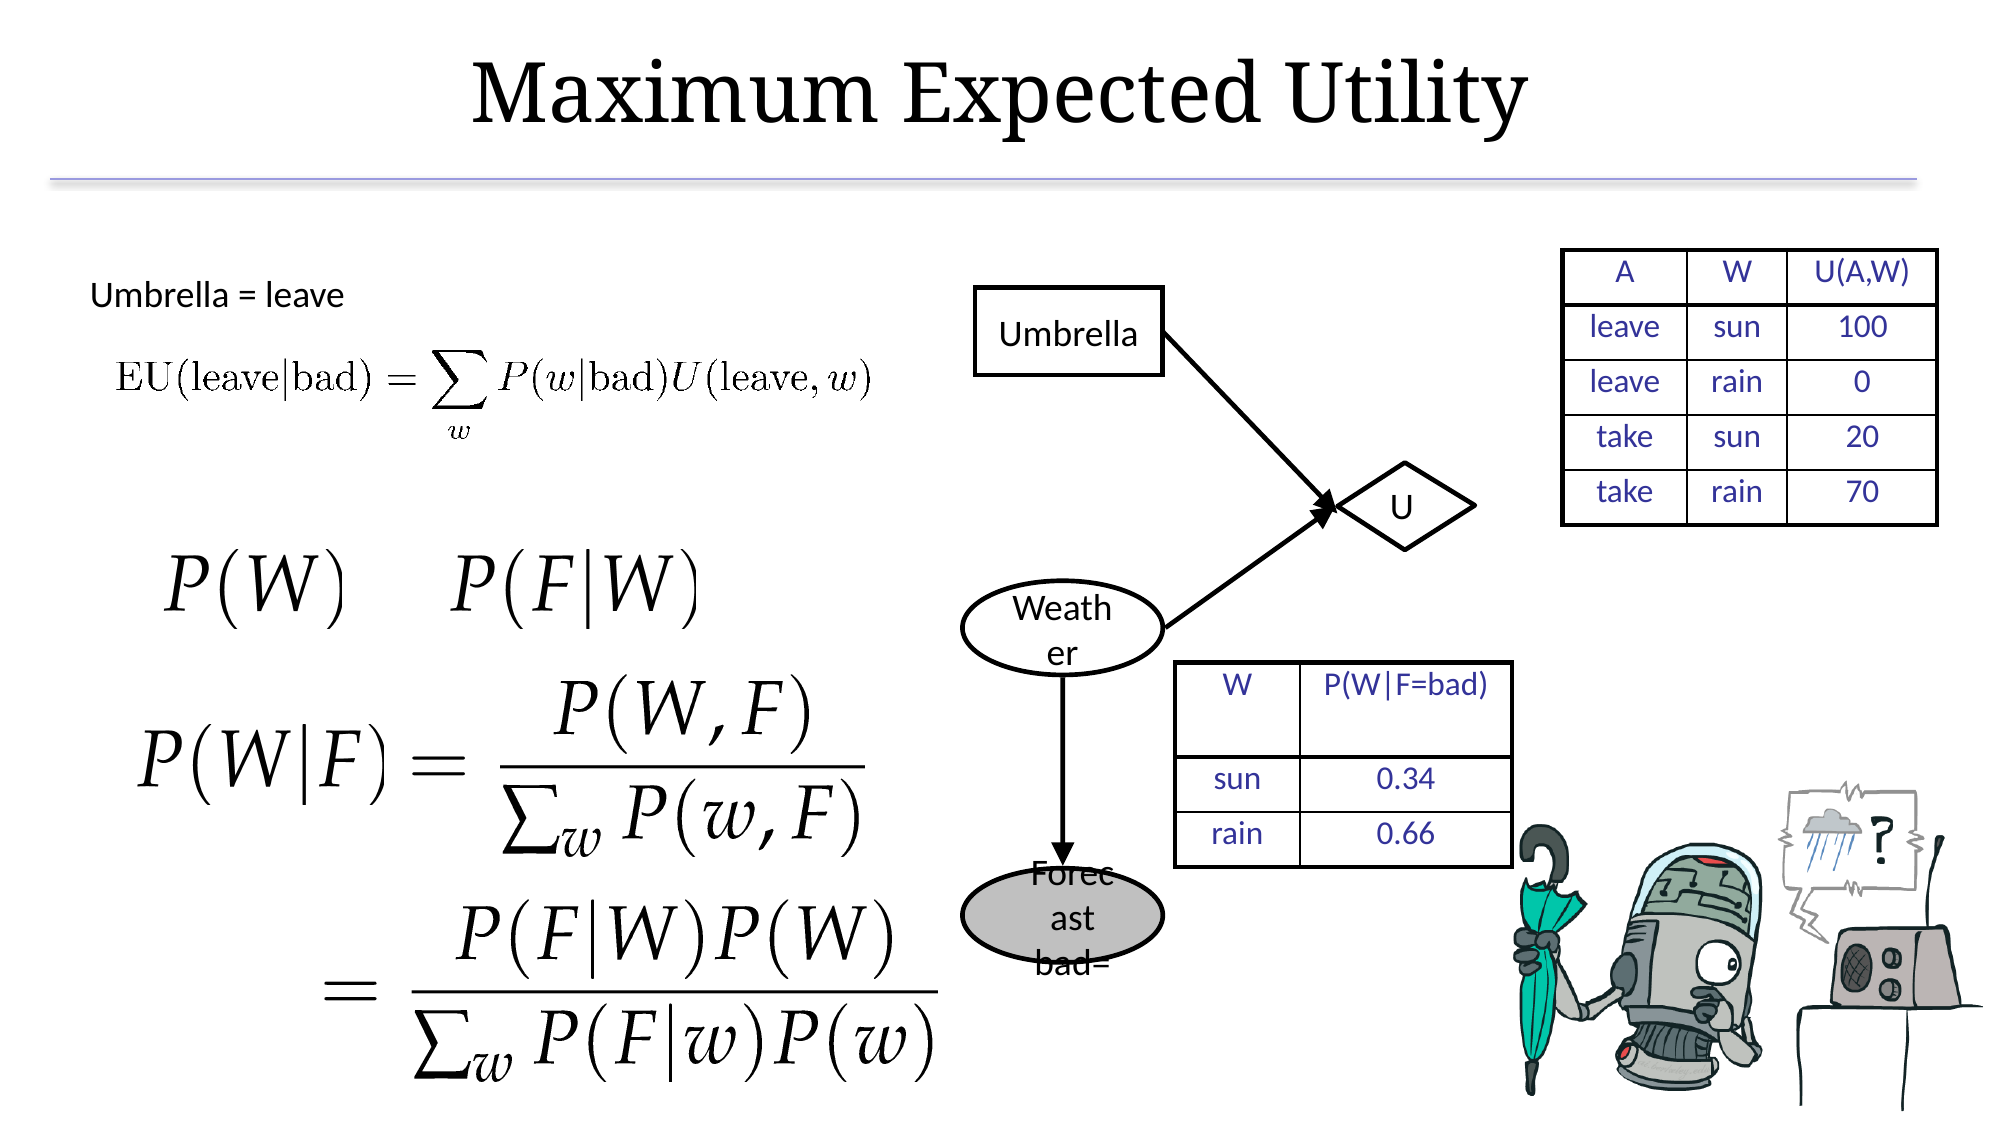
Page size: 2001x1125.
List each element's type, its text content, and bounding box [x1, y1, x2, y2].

picture [112, 349, 871, 442]
text_box Weather [962, 580, 1163, 675]
table_cell take [1565, 416, 1686, 469]
table_cell rain [1177, 813, 1299, 865]
table_header A [1565, 252, 1686, 303]
text_box Forecast =bad [962, 868, 1163, 963]
table_cell 70 [1788, 471, 1935, 523]
text_box Umbrella = leave [75, 262, 450, 323]
text_box Umbrella [974, 287, 1163, 375]
table_header P(W|F=bad) [1301, 665, 1510, 755]
picture [162, 549, 342, 630]
text_box Maximum Expected Utility [0, 0, 2000, 184]
picture [1481, 767, 2000, 1125]
table_header W [1688, 252, 1786, 303]
picture [324, 899, 938, 1082]
picture [137, 724, 384, 805]
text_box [1337, 462, 1476, 551]
table_cell 0 [1788, 361, 1935, 414]
table_cell sun [1688, 307, 1786, 359]
table_cell leave [1565, 307, 1686, 359]
table_cell take [1565, 471, 1686, 523]
table_cell rain [1688, 471, 1786, 523]
table_cell sun [1177, 759, 1299, 811]
text_box [1165, 506, 1332, 628]
picture [449, 549, 696, 630]
table_cell leave [1565, 361, 1686, 414]
text_box [1052, 677, 1074, 866]
text_box [1162, 331, 1332, 508]
table_header U(A,W) [1788, 252, 1935, 303]
table_cell sun [1688, 416, 1786, 469]
table_header W [1177, 665, 1299, 755]
table_cell 0.34 [1301, 759, 1510, 811]
table_cell 20 [1788, 416, 1935, 469]
picture [412, 674, 865, 857]
table_cell 0.66 [1301, 813, 1476, 865]
table_cell 100 [1788, 307, 1935, 359]
table_cell rain [1688, 361, 1786, 414]
